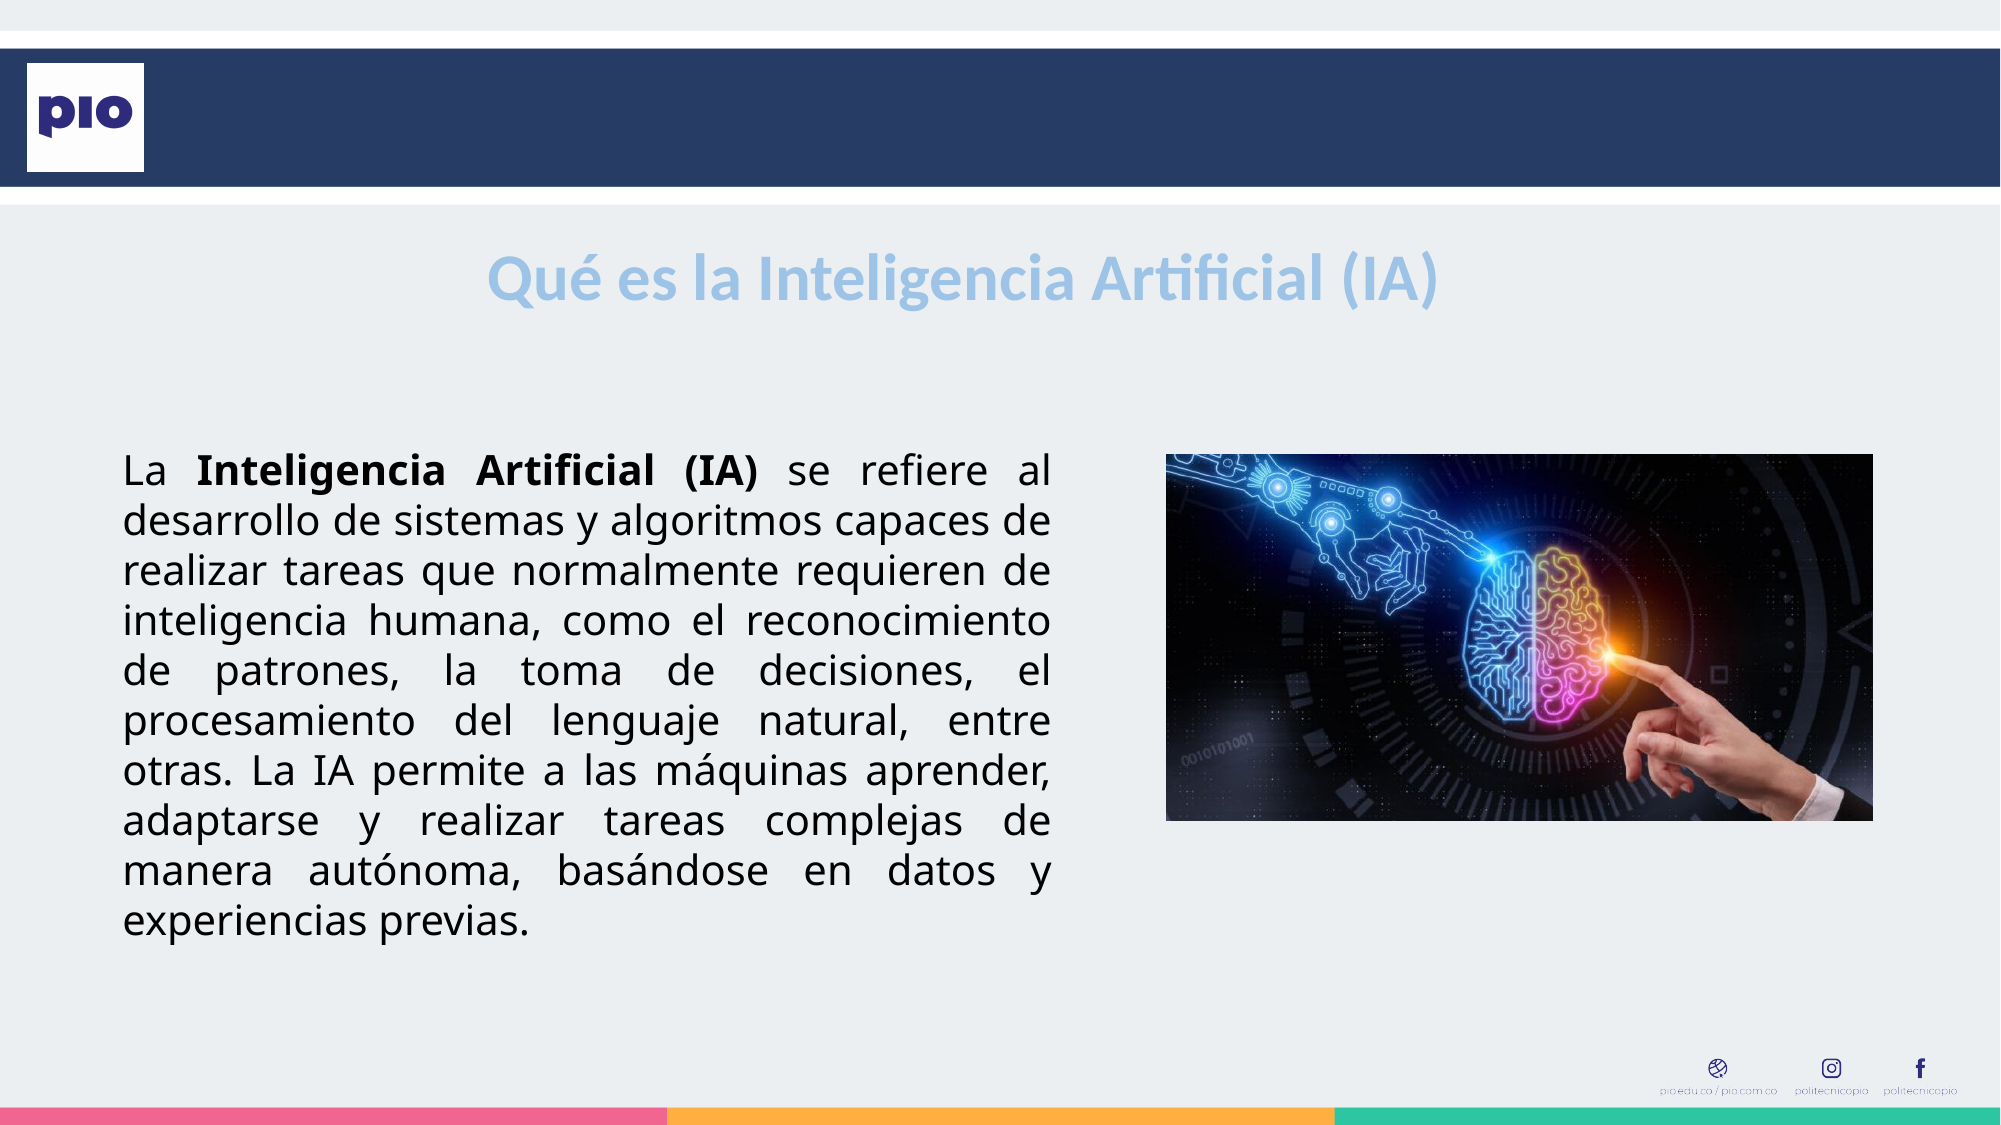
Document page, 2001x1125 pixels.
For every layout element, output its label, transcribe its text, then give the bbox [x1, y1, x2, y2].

text_box [44, 56, 171, 182]
text_box Qué es la Inteligencia Artificial (IA) [472, 226, 1457, 322]
picture [0, 0, 2001, 1125]
text_box La Inteligencia Artificial (IA) se refiere al desarrollo de sistemas y algoritmos capaces de realizar tareas que normalmente requieren de inteligencia humana, como el reconocimiento de patrones, la toma de decisiones, el procesamiento del lenguaje natural, entre otras. La IA permite a las máquinas aprender, adaptarse y realizar tareas complejas de manera autónoma, basándose en datos y experiencias previas. [107, 436, 1067, 952]
